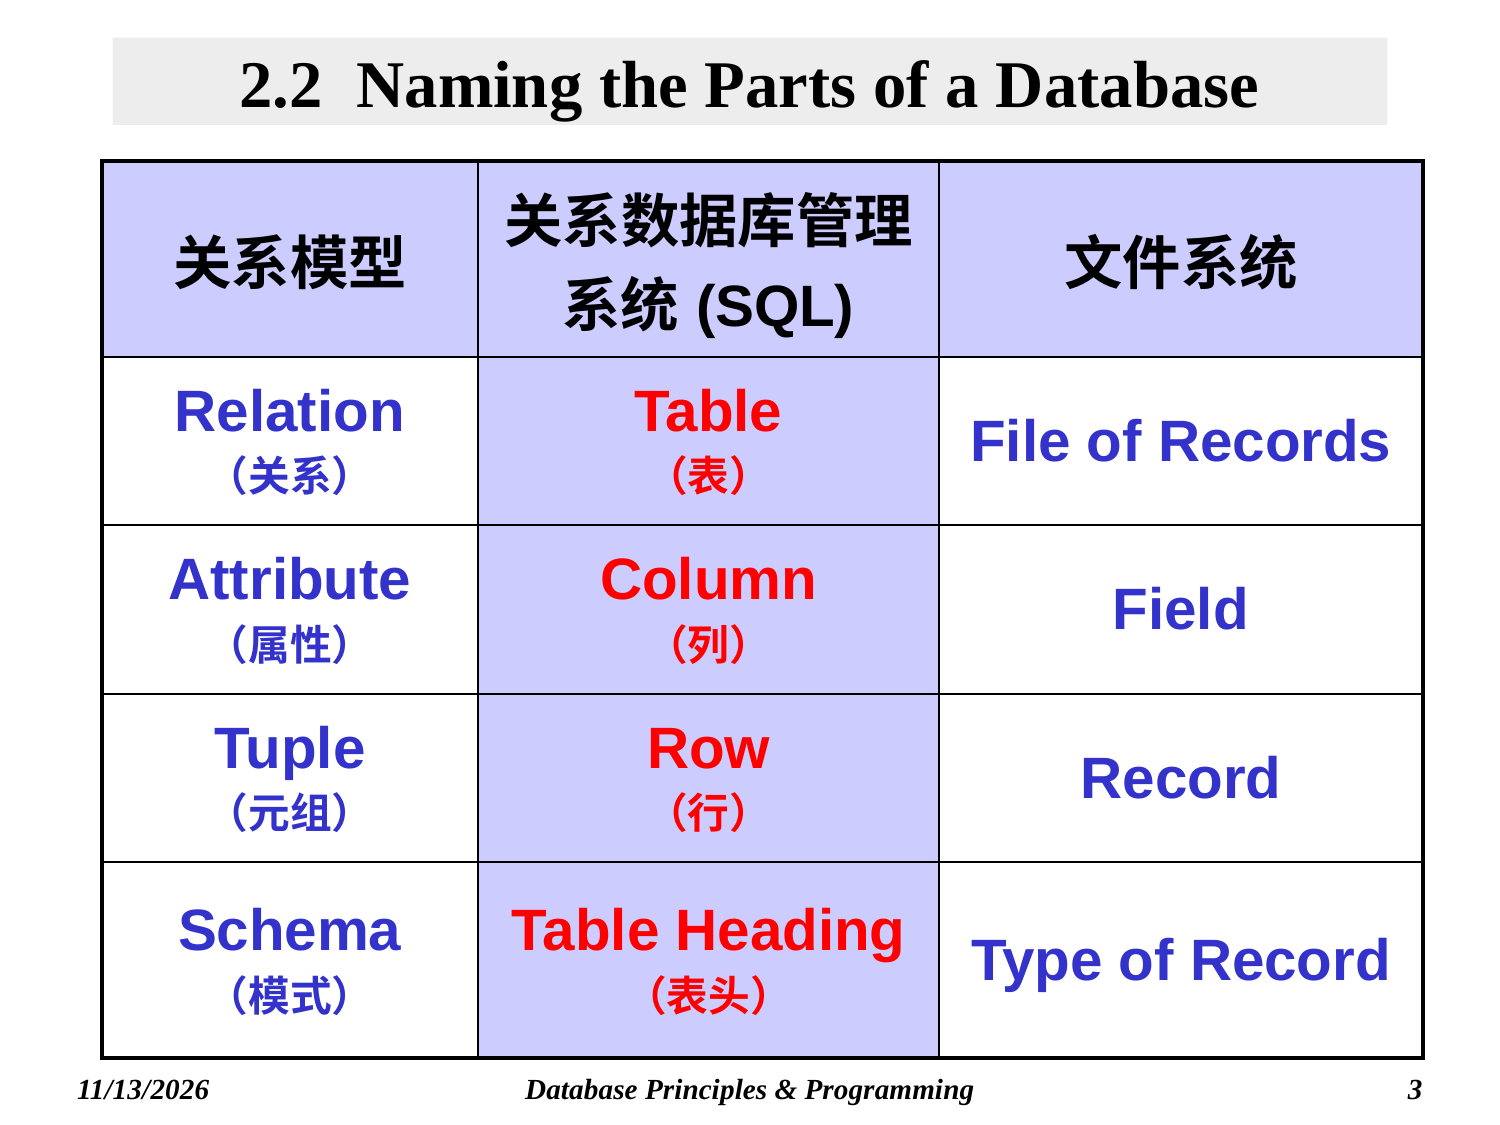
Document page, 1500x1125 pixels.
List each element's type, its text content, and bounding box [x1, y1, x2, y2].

title 2.2 Naming the Parts of a Database [112, 37, 1388, 126]
table_cell Schema （模式） [104, 863, 477, 1056]
table_cell Record [940, 695, 1421, 861]
table_cell Tuple （元组） [104, 695, 477, 861]
table_header 关系模型 [104, 163, 477, 356]
table_header 关系数据库管理系统(SQL) [479, 163, 938, 356]
table_cell Table Heading （表头） [479, 863, 938, 1056]
text_box [62, 1062, 375, 1113]
text_box Database Principles & Programming [425, 1062, 1075, 1113]
table_cell Attribute （属性） [104, 526, 477, 693]
table_cell File of Records [940, 358, 1421, 524]
table_header 文件系统 [940, 163, 1421, 356]
table_cell Relation （关系） [104, 358, 477, 524]
table_cell Row （行） [479, 695, 938, 861]
table_cell Field [940, 526, 1421, 693]
table_cell Column （列） [479, 526, 938, 693]
table_cell Type of Record [940, 863, 1421, 1056]
table_cell Table （表） [479, 358, 938, 524]
text_box [1124, 1062, 1438, 1113]
